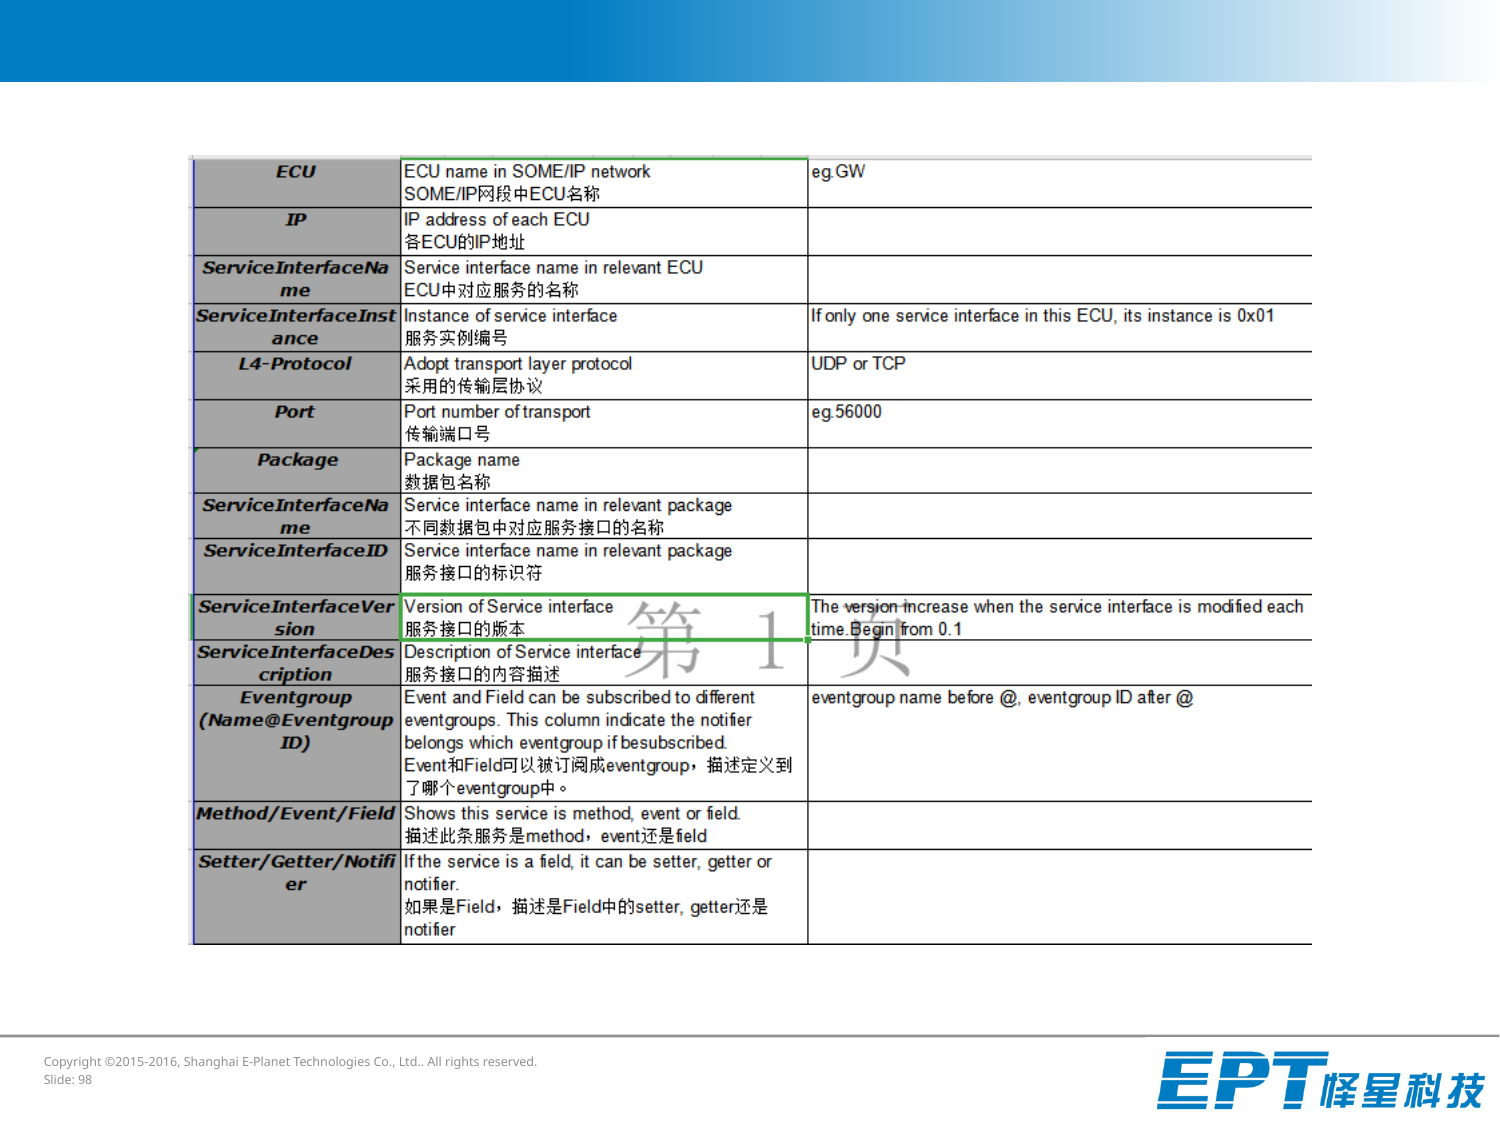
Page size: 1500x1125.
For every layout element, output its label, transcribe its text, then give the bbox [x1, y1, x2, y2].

picture [1145, 1037, 1500, 1125]
table_header Type= 0x26 [1137, 0, 1141, 81]
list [188, 155, 1312, 946]
table_cell unsigned integer [715, 0, 720, 81]
table_cell [680, 0, 685, 81]
